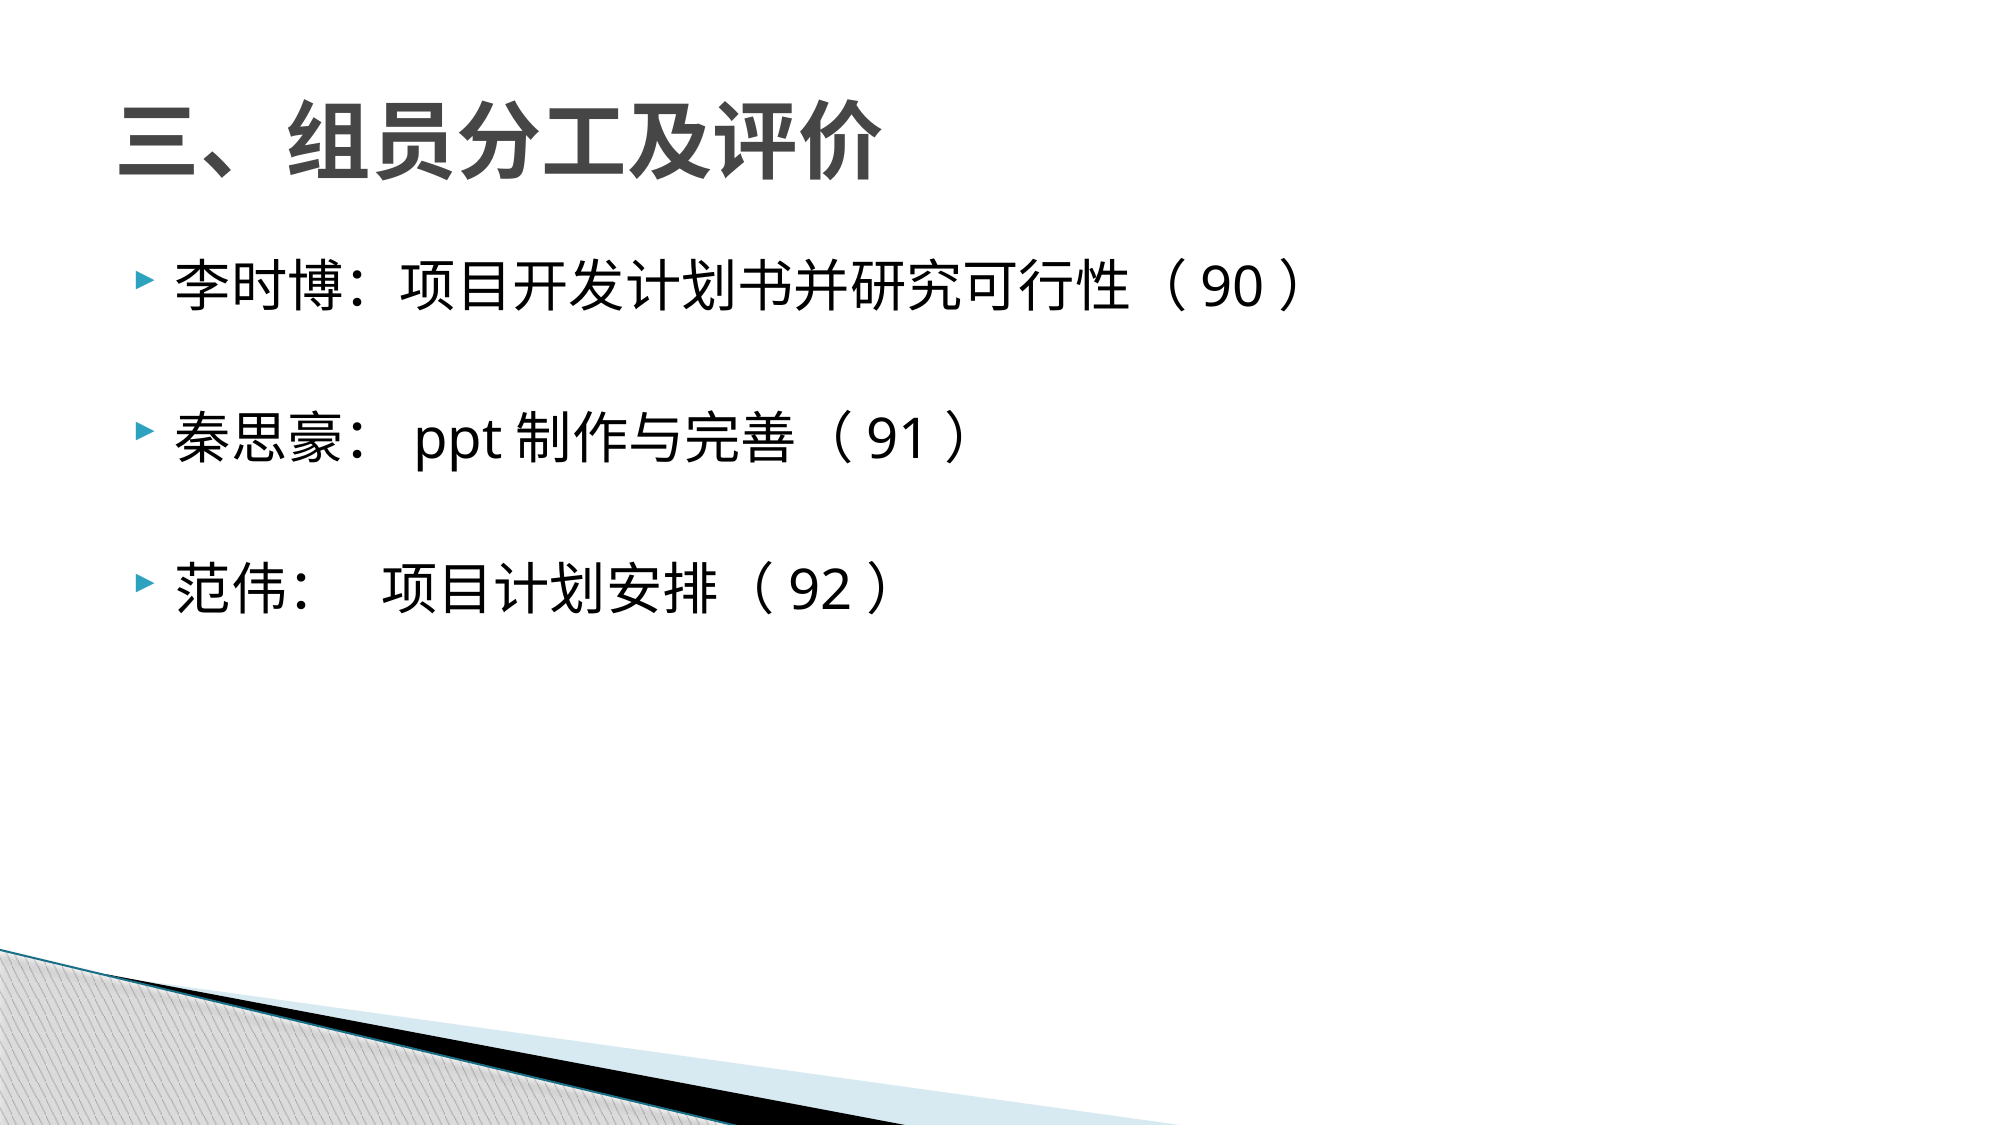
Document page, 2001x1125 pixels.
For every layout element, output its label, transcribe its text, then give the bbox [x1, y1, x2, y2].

list 李时博：项目开发计划书并研究可行性（90） 秦思豪：ppt制作与完善（91） 范伟： 项目计划安排（92） [99, 243, 1900, 986]
title 三、组员分工及评价 [99, 45, 1900, 233]
